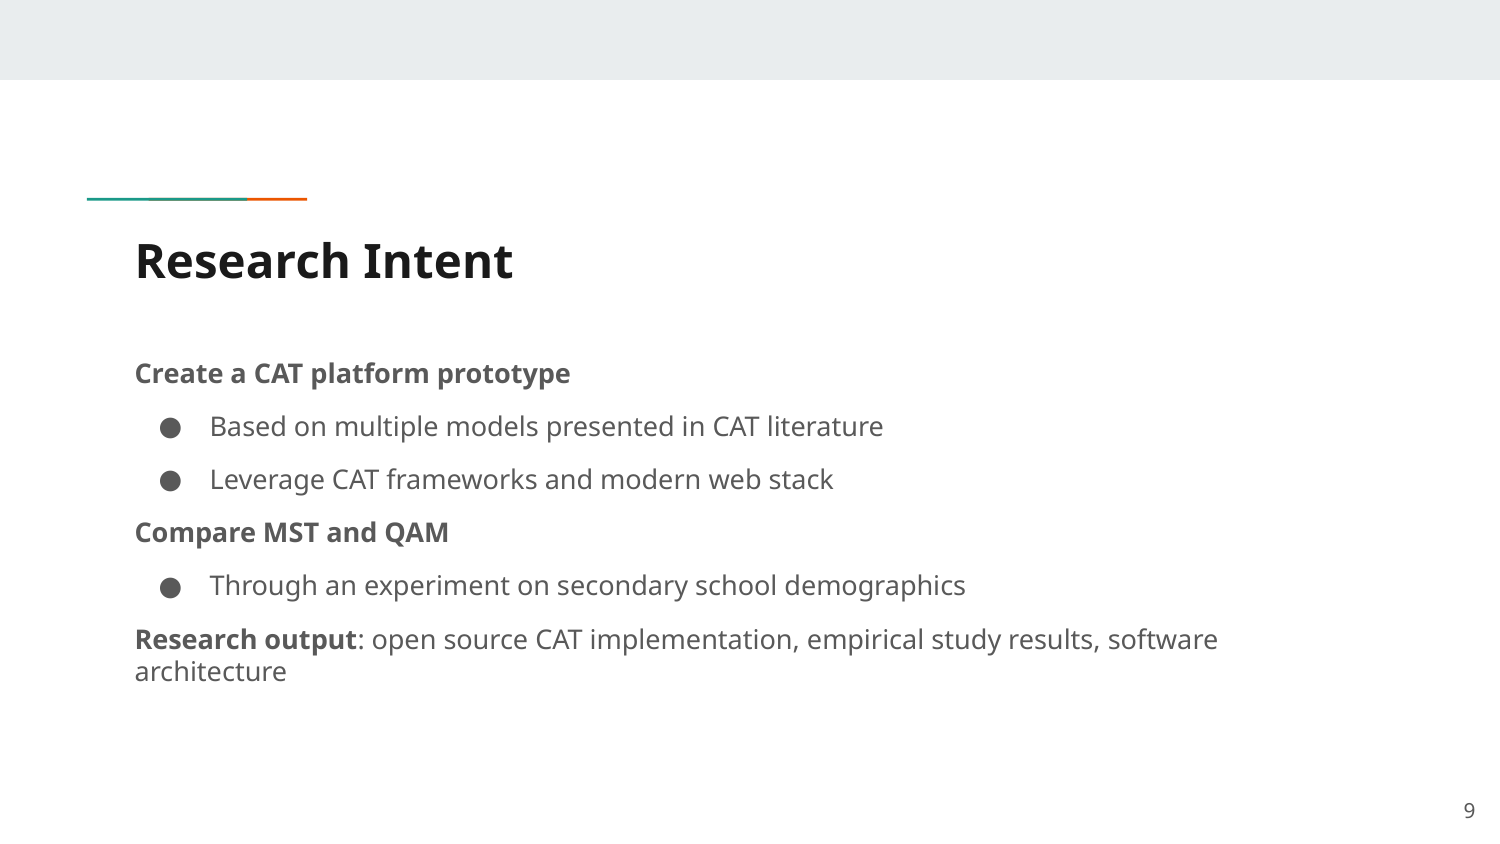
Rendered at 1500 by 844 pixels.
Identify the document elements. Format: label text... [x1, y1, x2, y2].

list Create a CAT platform prototype Based on multiple models presented in CAT literature Leverage CAT frameworks and modern web stack Compare MST and QAM Through an experiment on secondary school demographics Research output: open source CAT implementation, empirical study results, software architecture [119, 341, 1381, 712]
title Research Intent [119, 216, 1381, 305]
slide_number ‹#› [1400, 779, 1491, 844]
